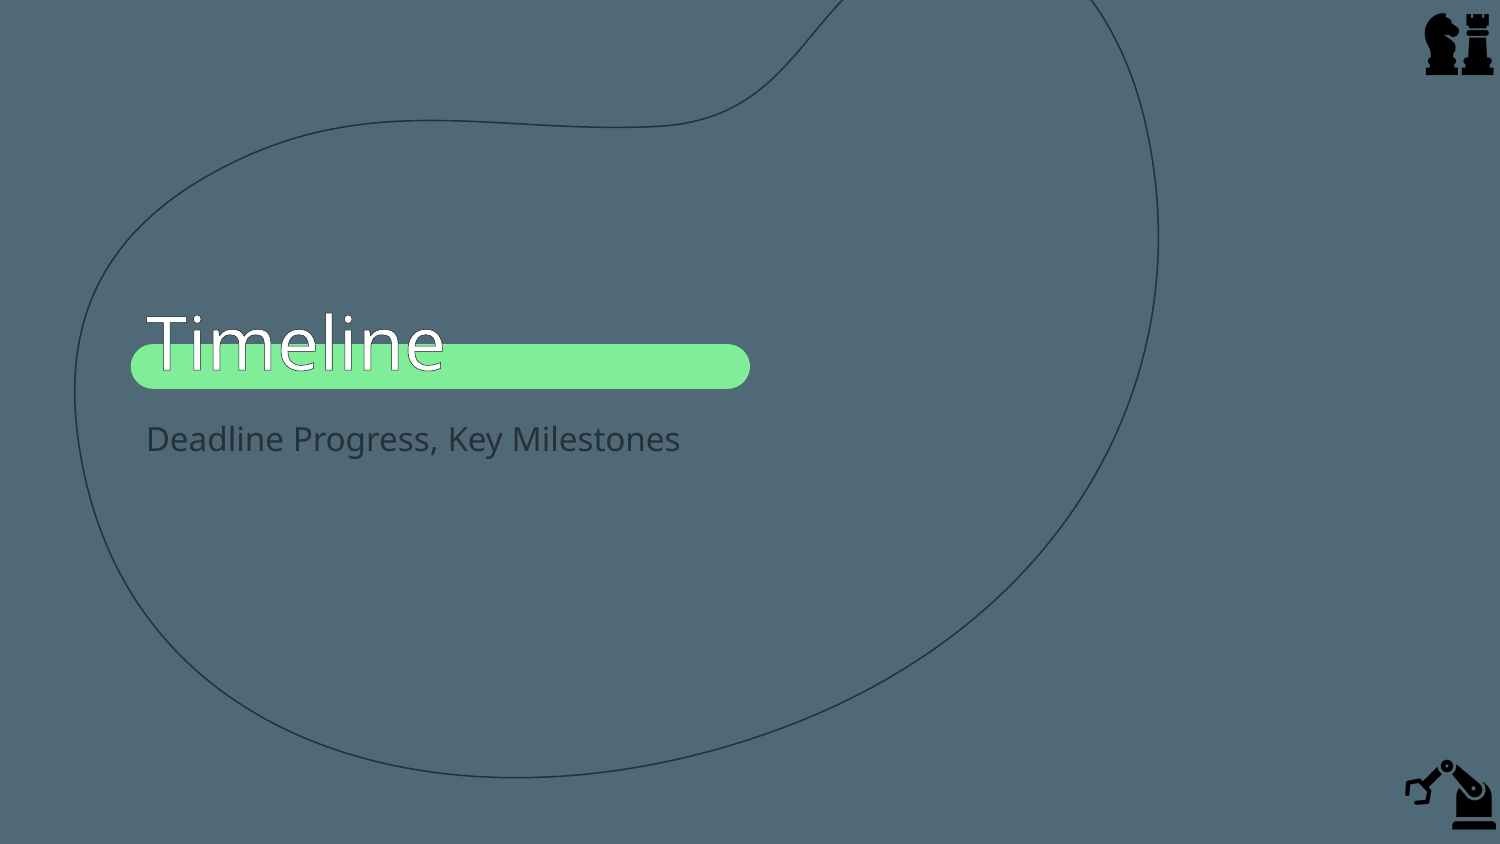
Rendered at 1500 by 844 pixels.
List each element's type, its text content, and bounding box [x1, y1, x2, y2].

picture [1401, 744, 1500, 844]
subtitle Deadline Progress, Key Milestones [130, 403, 766, 573]
title Timeline [130, 280, 1213, 398]
picture [1414, 0, 1500, 89]
